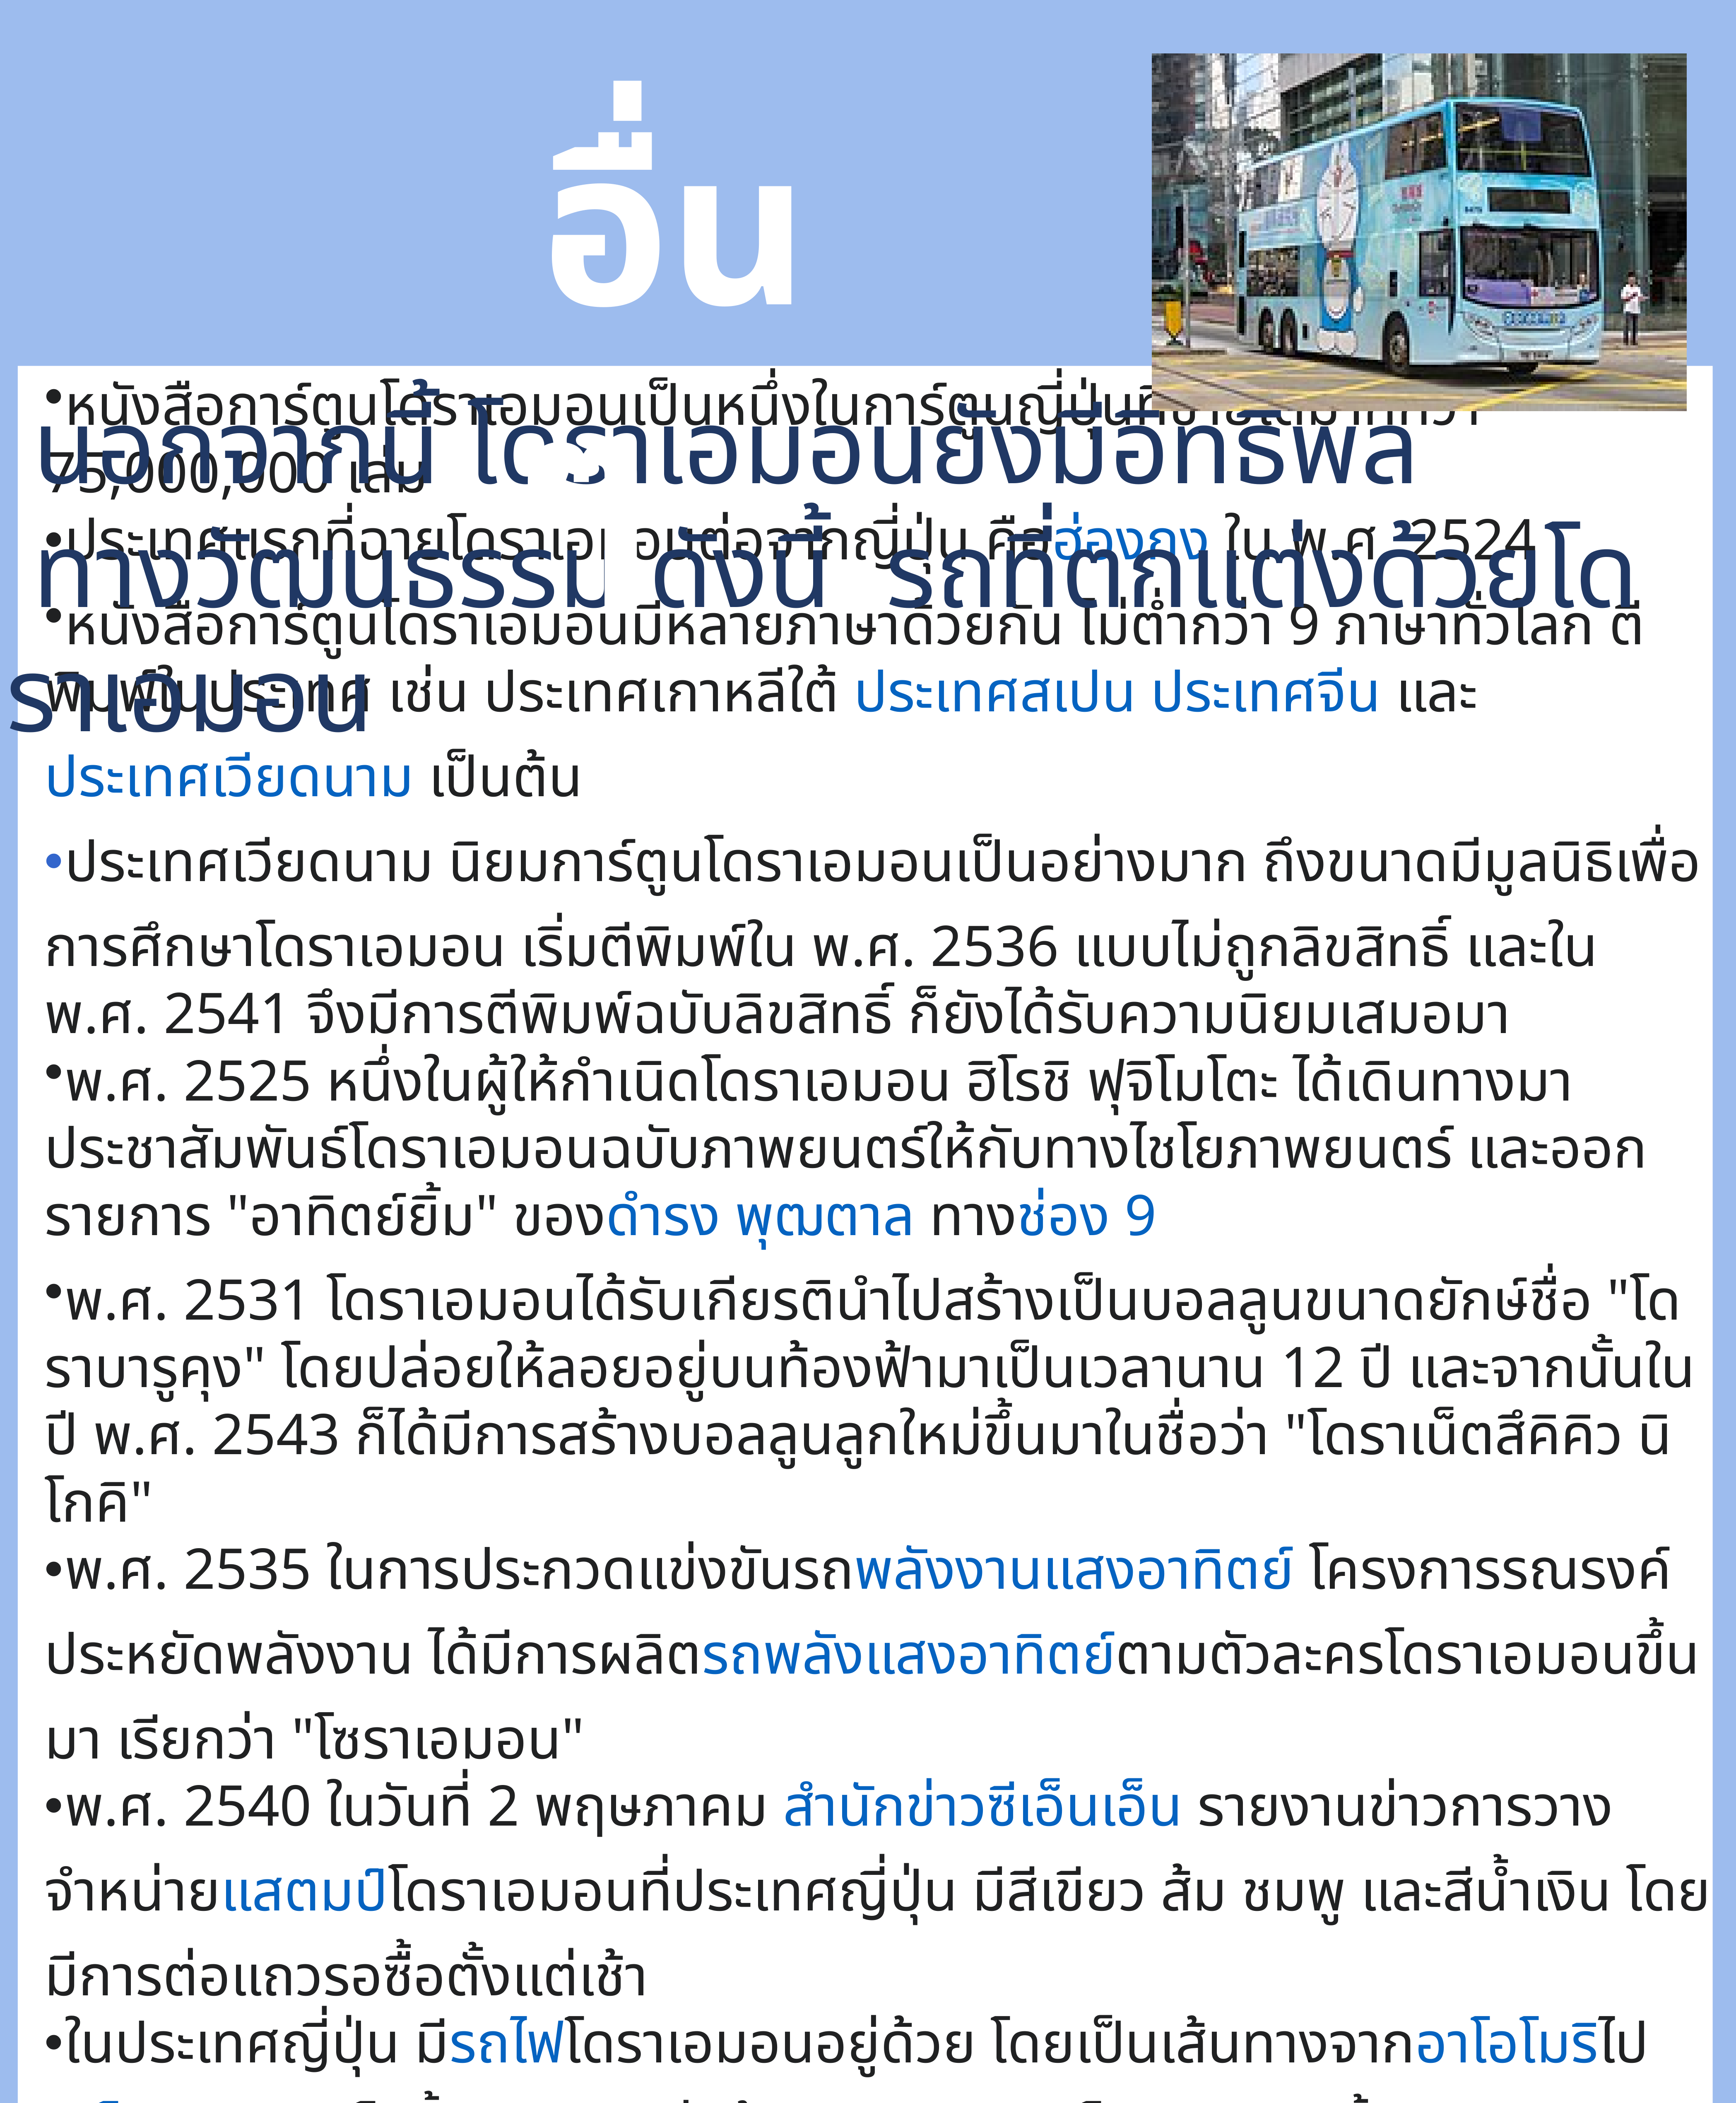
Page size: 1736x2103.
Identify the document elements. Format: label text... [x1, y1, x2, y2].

text_box อื่นๆ [508, 86, 932, 609]
text_box หนังสือการ์ตูนโดราเอมอนเป็นหนึ่งในการ์ตูนญี่ปุ่นที่ขายได้มากกว่า 75,000,000 เล่ม ประเทศแรกที่ฉายโดราเอมอนต่อจากญี่ปุ่น คือฮ่องกง ใน พ.ศ. 2524 หนังสือการ์ตูนโดราเอมอนมีหลายภาษาด้วยกัน ไม่ต่ำกว่า 9 ภาษาทั่วโลก ตีพิมพ์ในประเทศ เช่น ประเทศเกาหลีใต้ ประเทศสเปน ประเทศจีน และประเทศเวียดนาม เป็นต้น ประเทศเวียดนาม นิยมการ์ตูนโดราเอมอนเป็นอย่างมาก ถึงขนาดมีมูลนิธิเพื่อการศึกษาโดราเอมอน เริ่มตีพิมพ์ใน พ.ศ. 2536 แบบไม่ถูกลิขสิทธิ์ และใน พ.ศ. 2541 จึงมีการตีพิมพ์ฉบับลิขสิทธิ์ ก็ยังได้รับความนิยมเสมอมา พ.ศ. 2525 หนึ่งในผู้ให้กำเนิดโดราเอมอน ฮิโรชิ ฟุจิโมโตะ ได้เดินทางมาประชาสัมพันธ์โดราเอมอนฉบับภาพยนตร์ให้กับทางไชโยภาพยนตร์ และออกรายการ "อาทิตย์ยิ้ม" ของดำรง พุฒตาล ทางช่อง 9 พ.ศ. 2531 โดราเอมอนได้รับเกียรตินำไปสร้างเป็นบอลลูนขนาดยักษ์ชื่อ "โดราบารูคุง" โดยปล่อยให้ลอยอยู่บนท้องฟ้ามาเป็นเวลานาน 12 ปี และจากนั้นในปี พ.ศ. 2543 ก็ได้มีการสร้างบอลลูนลูกใหม่ขึ้นมาในชื่อว่า "โดราเน็ตสึคิคิว นิโกคิ" พ.ศ. 2535 ในการประกวดแข่งขันรถพลังงานแสงอาทิตย์ โครงการรณรงค์ประหยัดพลังงาน ได้มีการผลิตรถพลังแสงอาทิตย์ตามตัวละครโดราเอมอนขึ้นมา เรียกว่า "โซราเอมอน" พ.ศ. 2540 ในวันที่ 2 พฤษภาคม สำนักข่าวซีเอ็นเอ็น รายงานข่าวการวางจำหน่ายแสตมป์โดราเอมอนที่ประเทศญี่ปุ่น มีสีเขียว ส้ม ชมพู และสีน้ำเงิน โดยมีการต่อแถวรอซื้อตั้งแต่เช้า ในประเทศญี่ปุ่น มีรถไฟโดราเอมอนอยู่ด้วย โดยเป็นเส้นทางจากอาโอโมริไปฮาโกดาเตะ ตัวโบกี้มีการตกแต่งด้วยตัวละครจากโดราเอมอนทั้งภายนอกและภายใน และมีตู้รถไฟโดยสารพิเศษสำหรับแฟนคลับโดราเอมอน โดยมีภาพยนตร์การ์ตูน ของที่ระลึกจัดจำหน่าย รวมไปถึงพนักงานต้อนรับสวมหัวโดราเอมอนซึ่งคอยบริการอยู่บนรถไฟ [17, 366, 1713, 2103]
text_box นอกจากนี้ โดราเอมอนยังมีอิทธิพล ทางวัฒนธรรม ดังนี้ รถที่ตกแต่งด้วยโดราเอมอน [0, 376, 1695, 756]
picture [1152, 53, 1687, 411]
